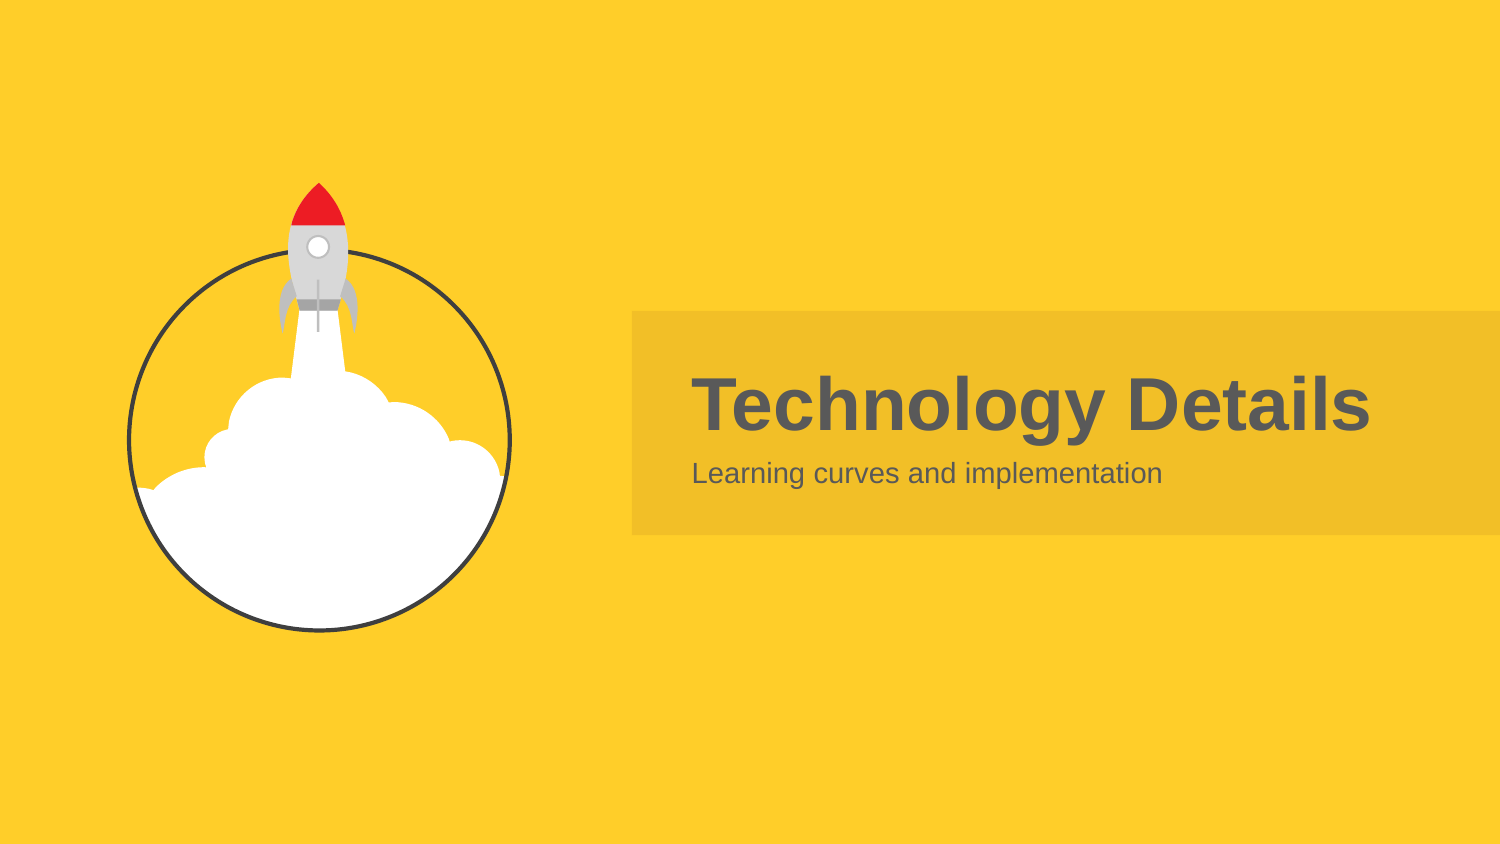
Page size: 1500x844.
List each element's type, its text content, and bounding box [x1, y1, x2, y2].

list Technology Details [676, 353, 1500, 447]
list Learning curves and implementation [676, 447, 1500, 496]
